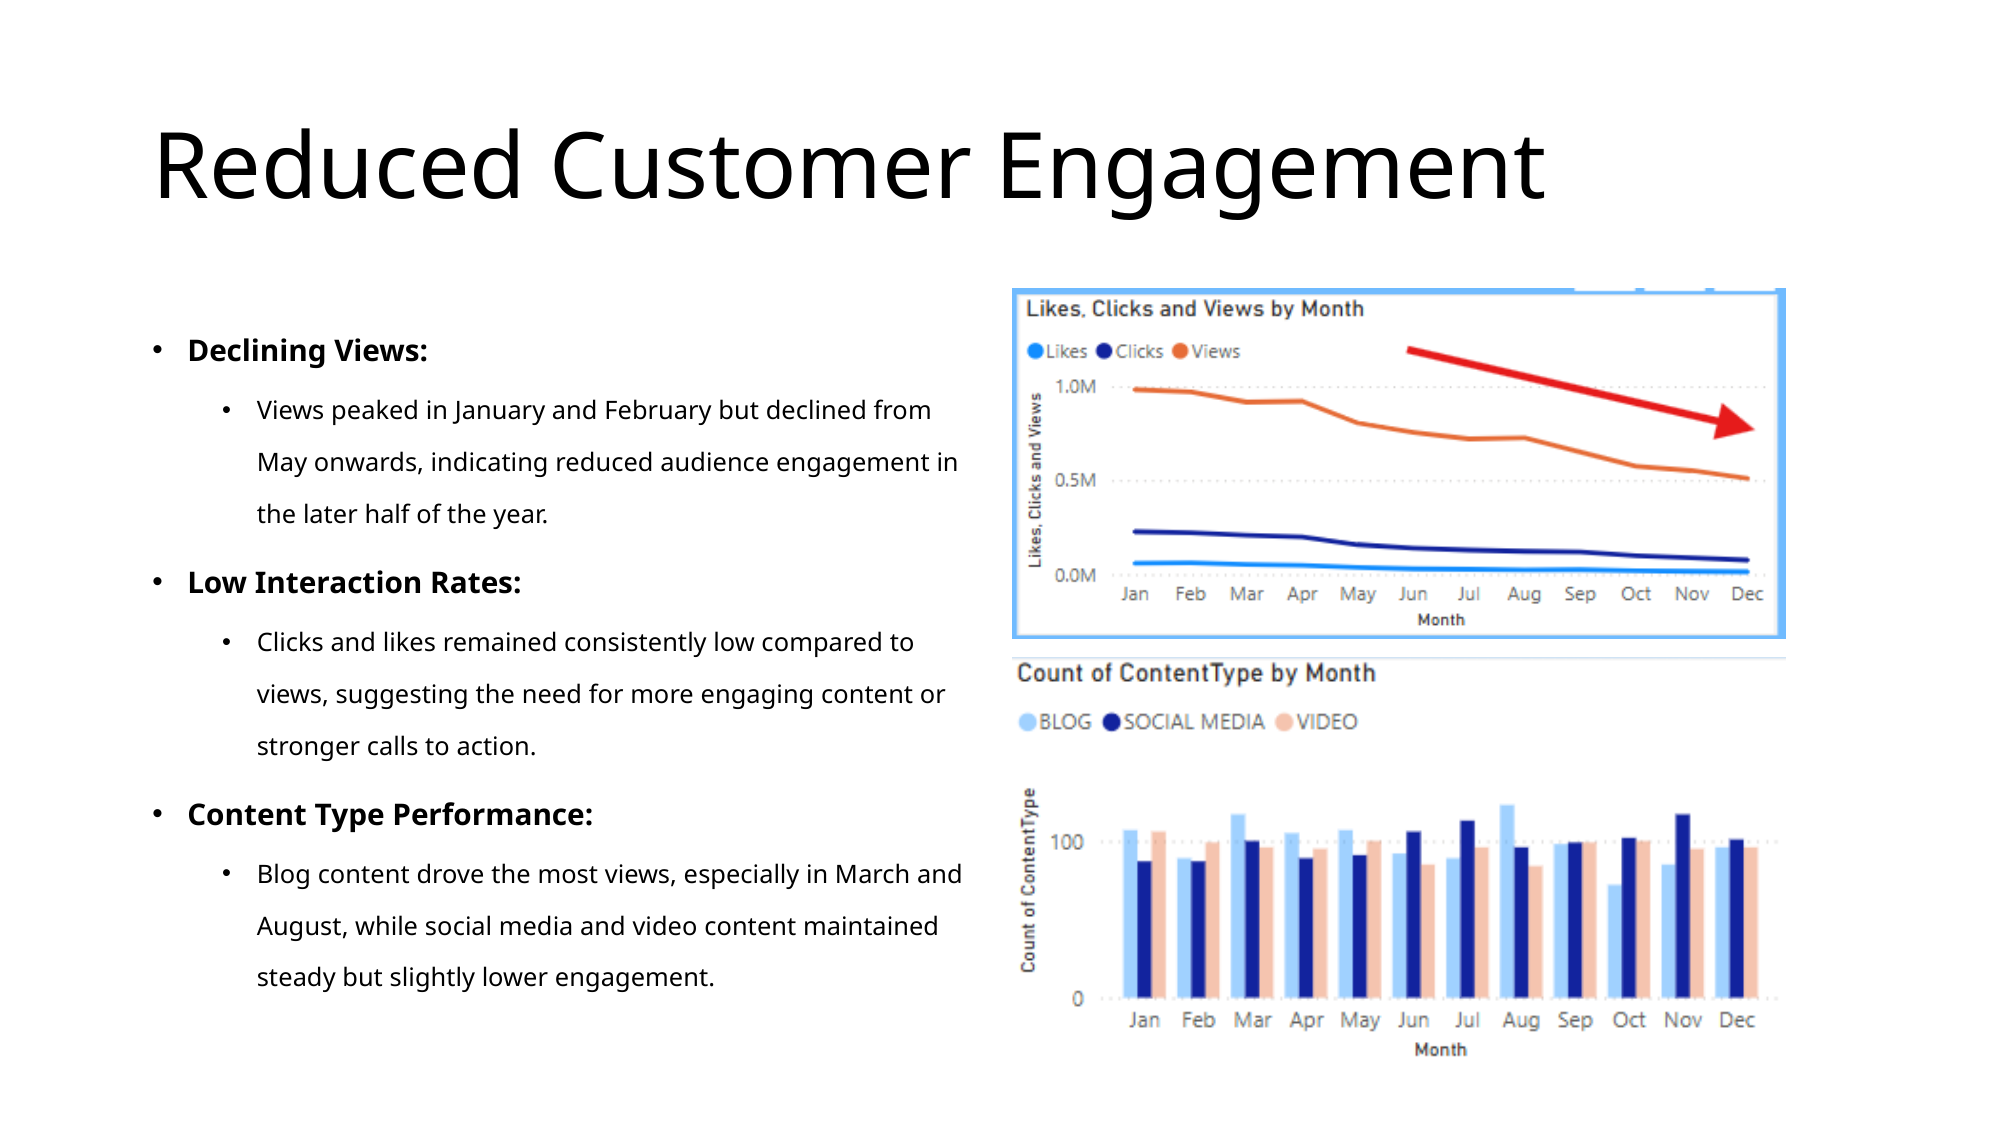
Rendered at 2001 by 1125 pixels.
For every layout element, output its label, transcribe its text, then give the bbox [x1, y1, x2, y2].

picture [1011, 287, 1787, 640]
title Reduced Customer Engagement [137, 59, 1863, 278]
list Declining Views: Views peaked in January and February but declined from May onwards, indicating reduced audience engagement in the later half of the year. Low Interaction Rates: Clicks and likes remained consistently low compared to views, suggesting the need for more engaging content or stronger calls to action. Content Type Performance: Blog content drove the most views, especially in March and August, while social media and video content maintained steady but slightly lower engagement. [137, 299, 988, 1014]
picture [1011, 657, 1787, 1064]
